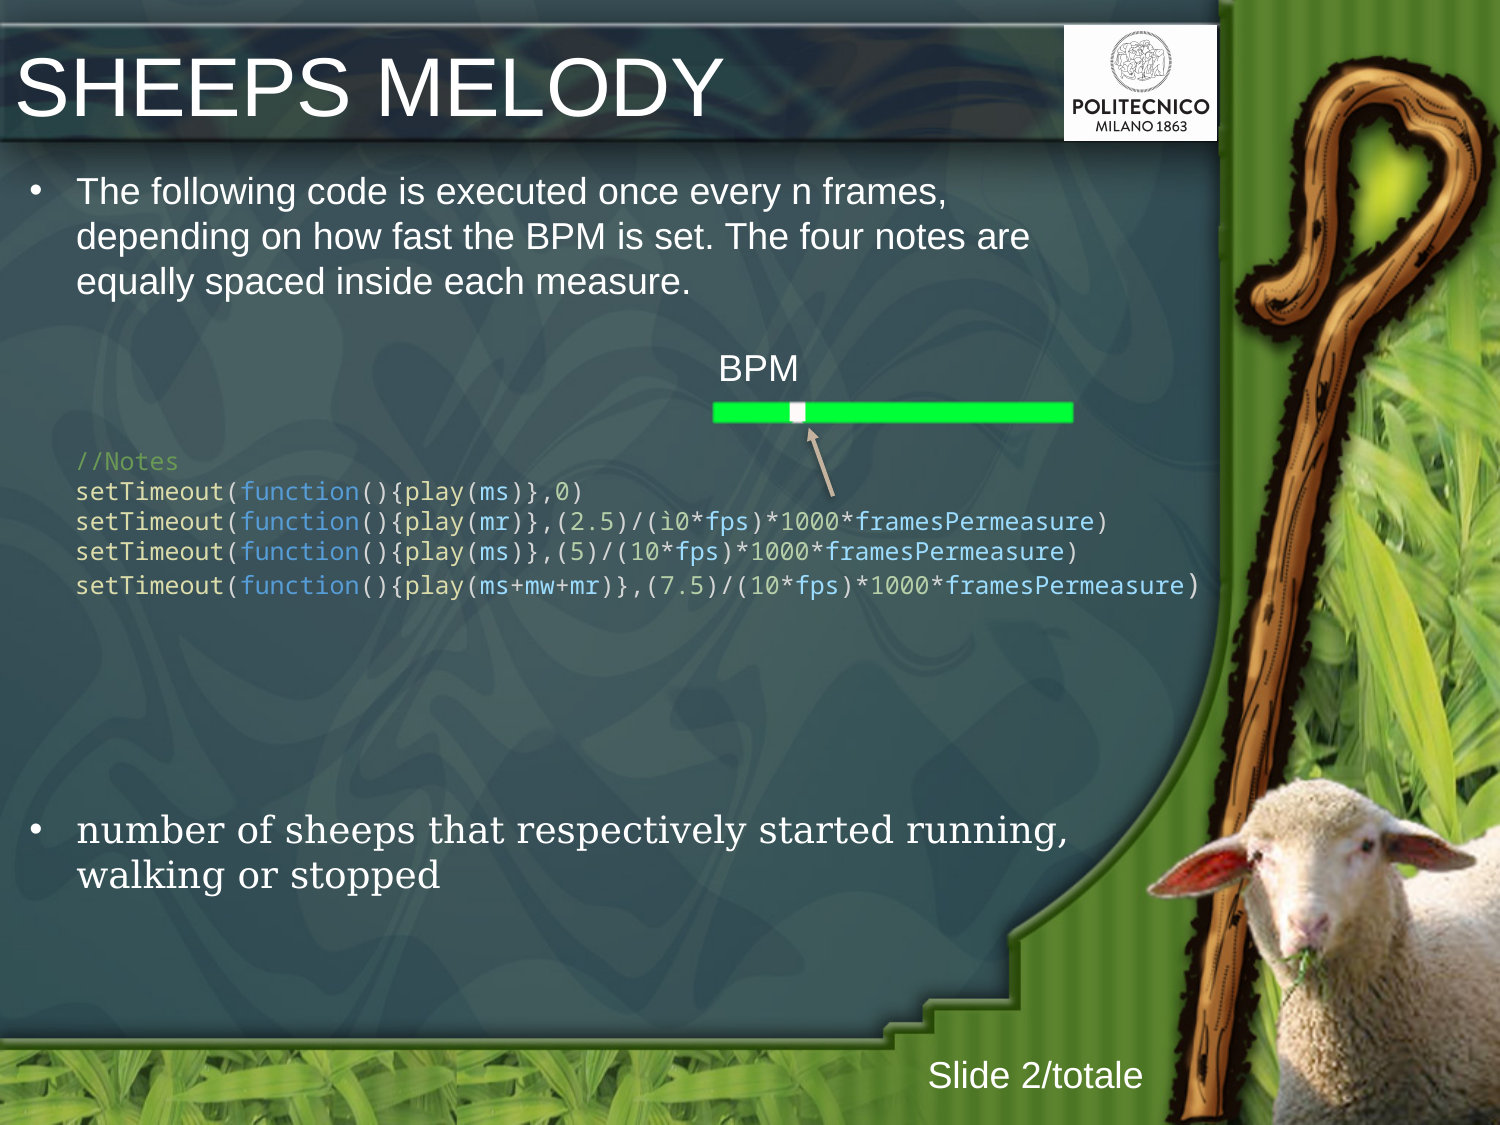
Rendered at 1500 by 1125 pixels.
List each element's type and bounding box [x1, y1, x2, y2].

text_box [808, 427, 834, 497]
picture [0, 0, 1500, 1125]
